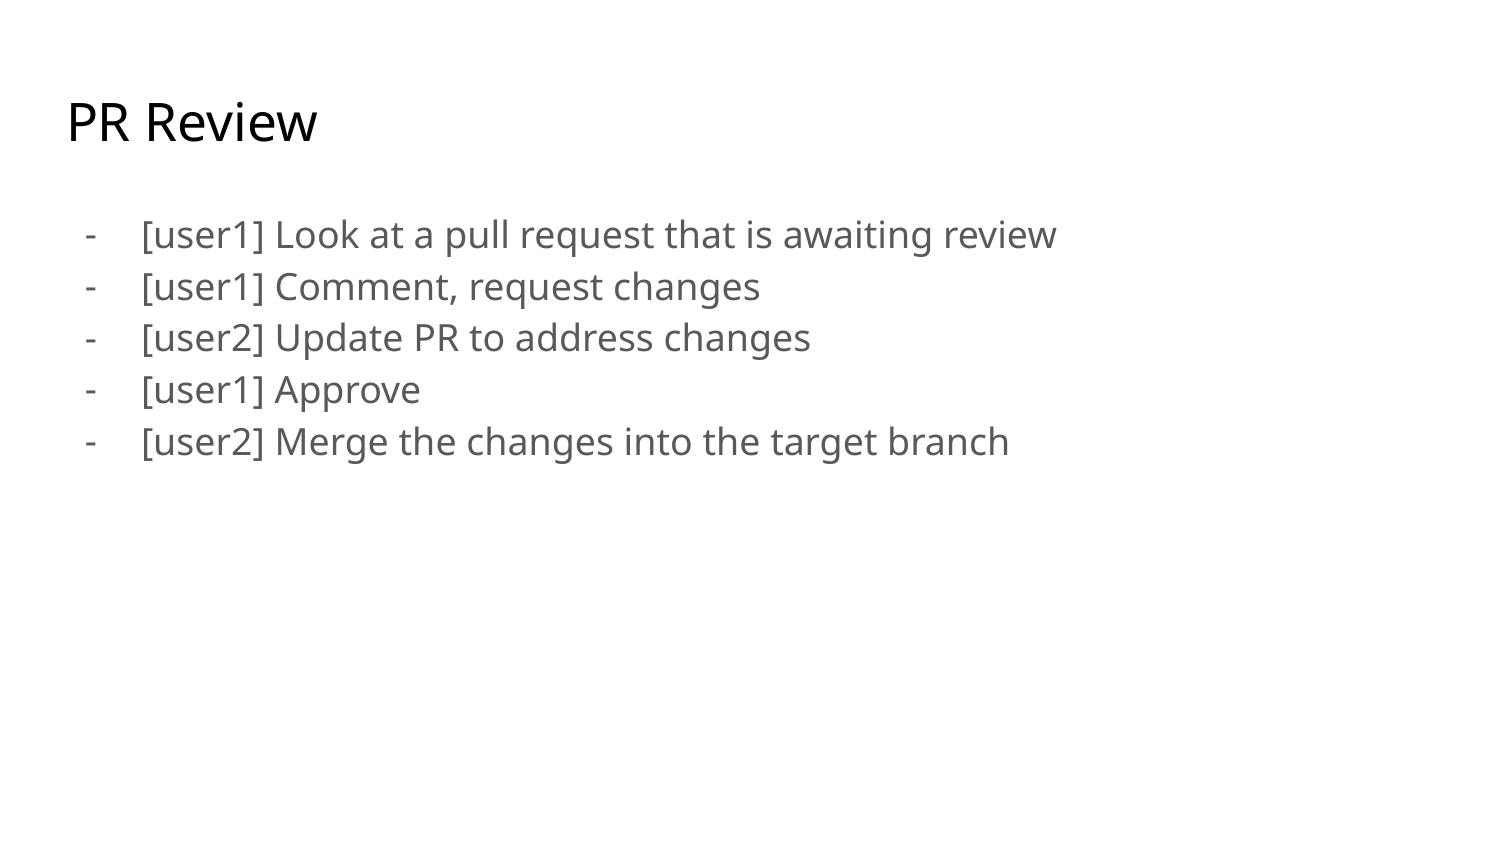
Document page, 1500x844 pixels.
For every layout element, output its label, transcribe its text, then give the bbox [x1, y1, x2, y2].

title PR Review [51, 72, 1449, 167]
list [user1] Look at a pull request that is awaiting review [user1] Comment, request changes [user2] Update PR to address changes [user1] Approve [user2] Merge the changes into the target branch [51, 189, 1449, 750]
